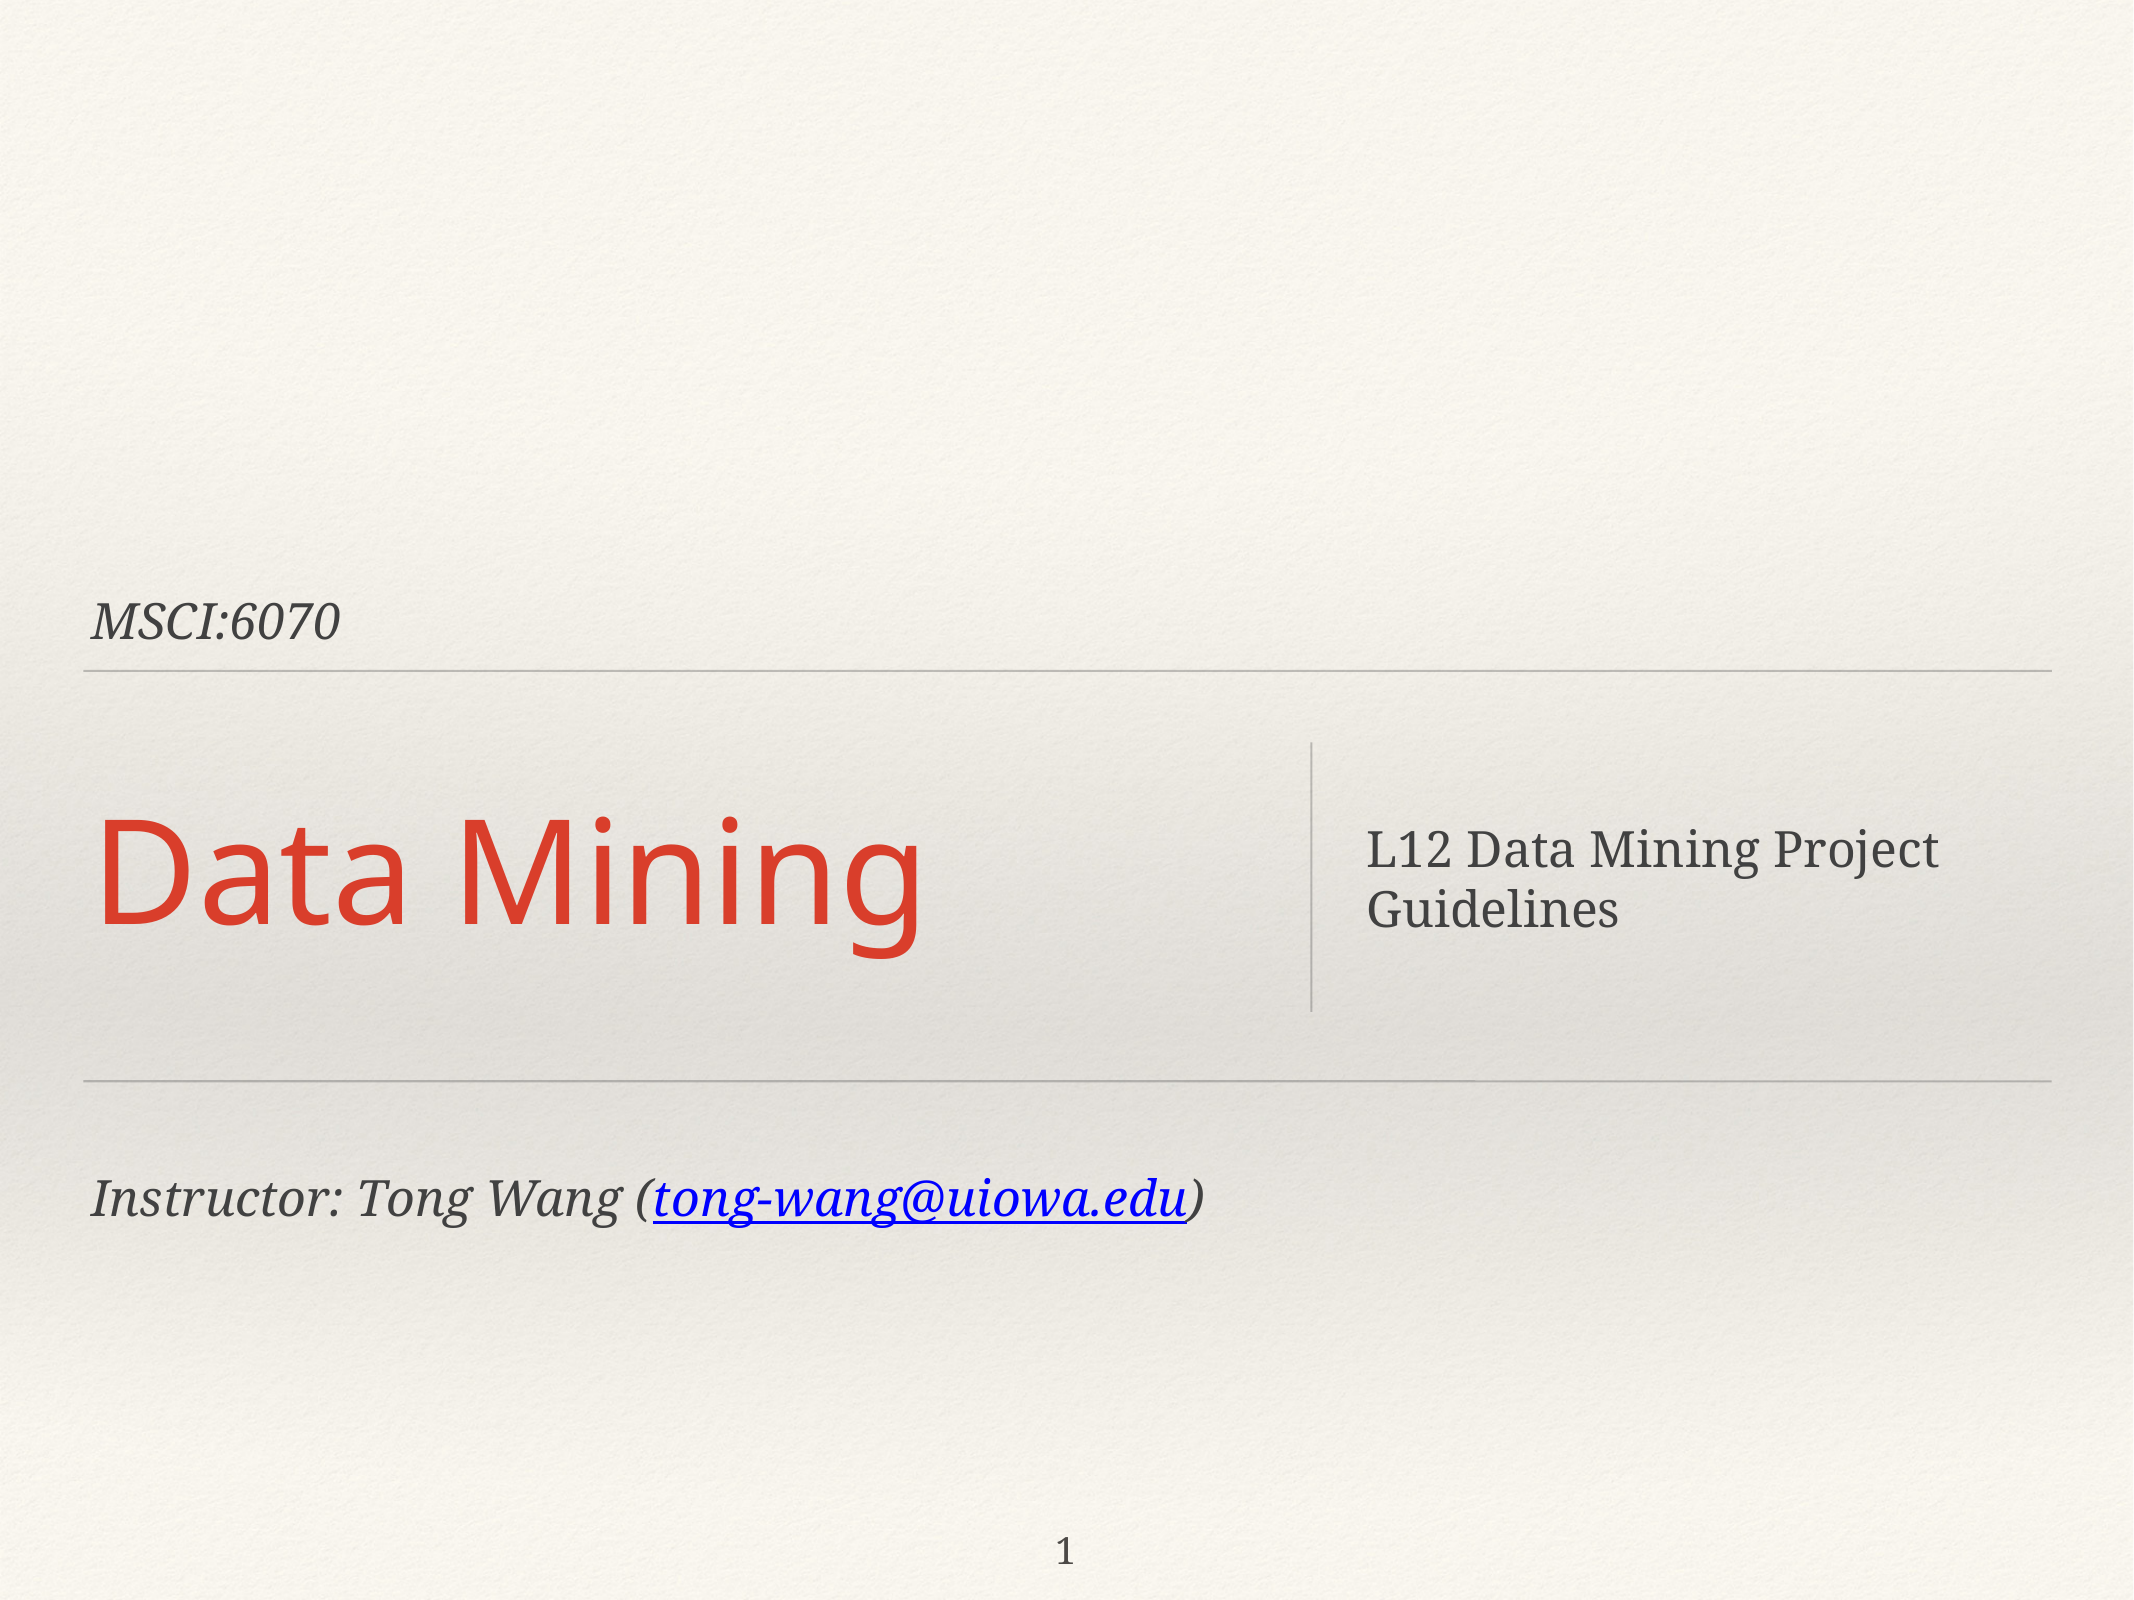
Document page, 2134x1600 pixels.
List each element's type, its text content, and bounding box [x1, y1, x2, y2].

title Data Mining [82, 678, 1266, 1076]
slide_number 1 [1046, 1518, 1085, 1586]
picture [0, 0, 2134, 1600]
list MSCI:6070 [82, 576, 1266, 657]
text_box Instructor: Tong Wang (tong-wang@uiowa.edu) [83, 1151, 1265, 1244]
subtitle L12 Data Mining Project Guidelines [1357, 678, 2055, 1076]
